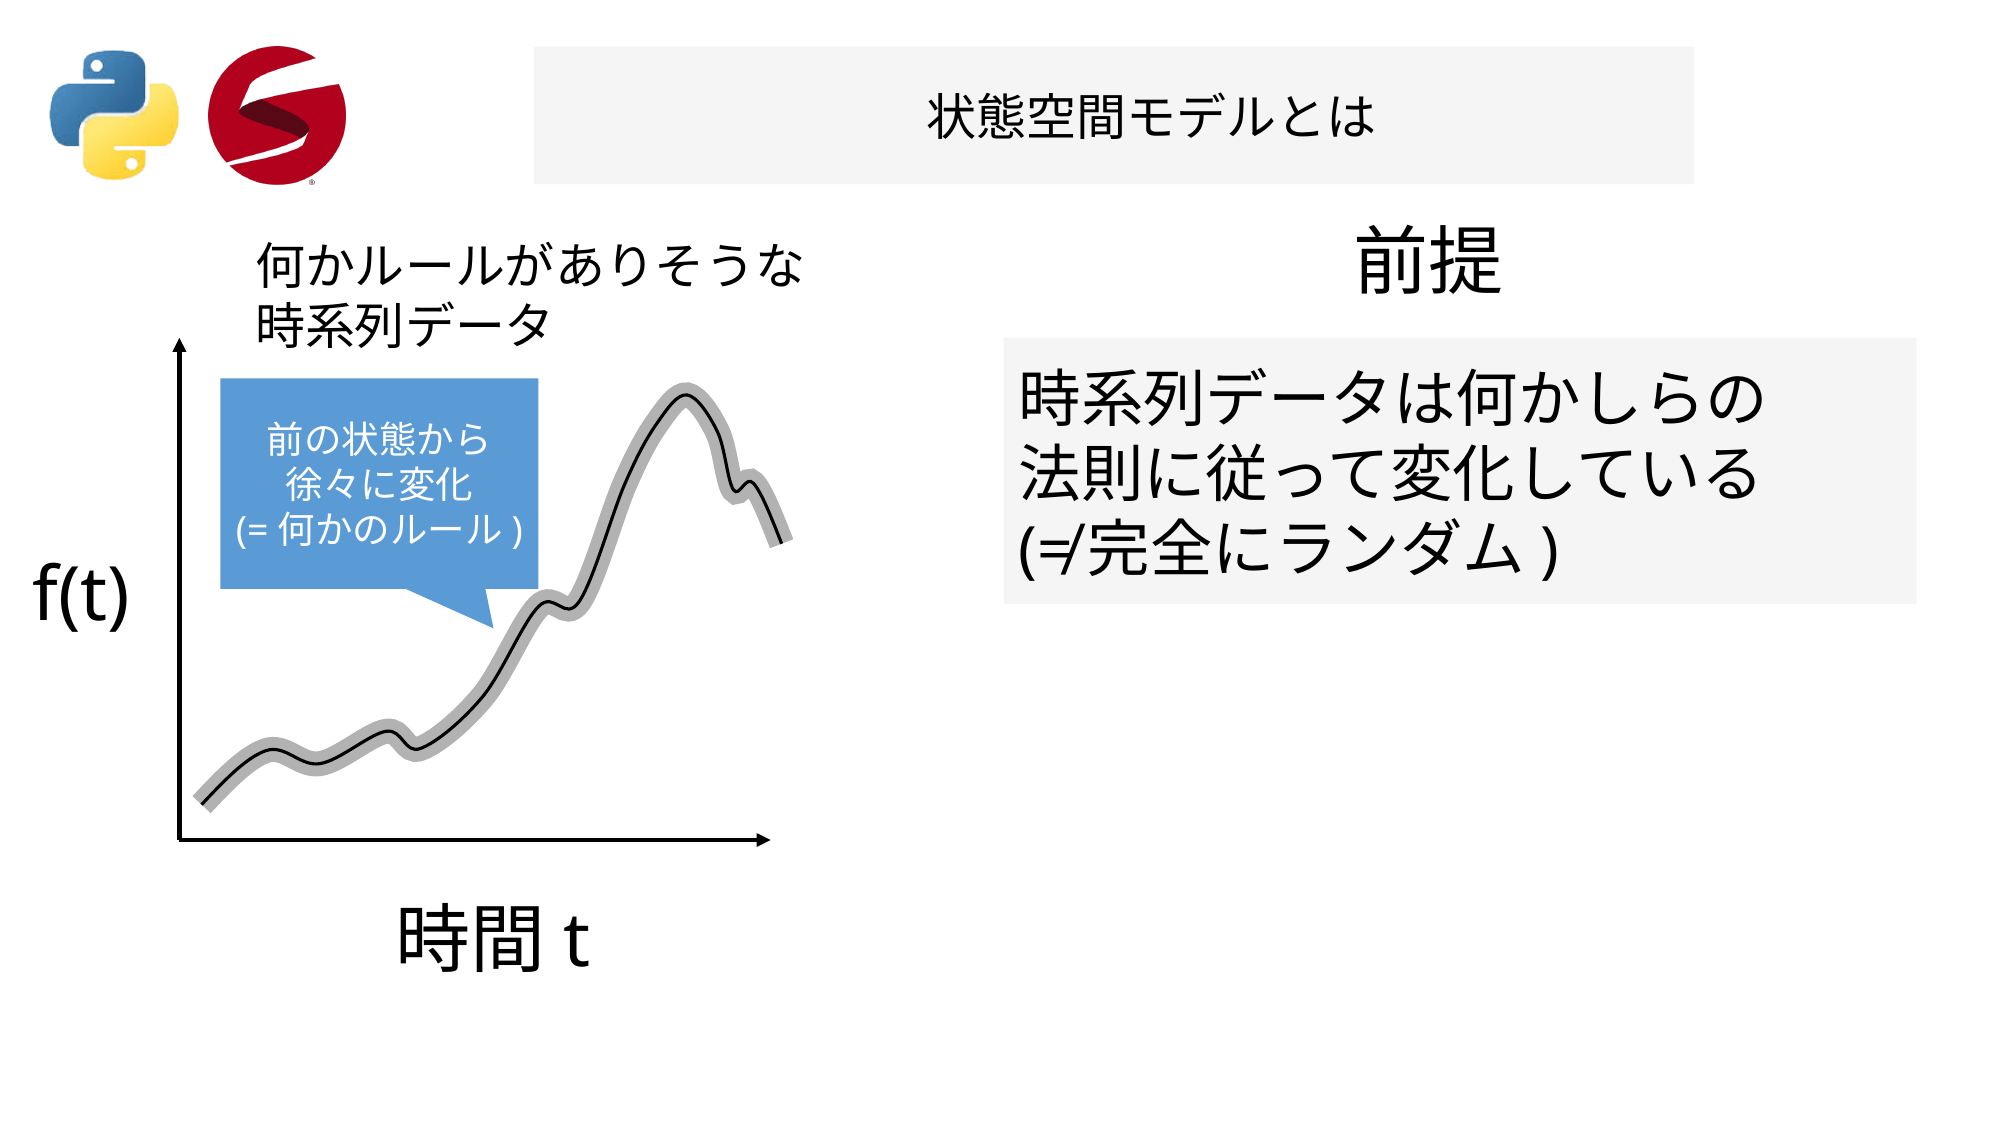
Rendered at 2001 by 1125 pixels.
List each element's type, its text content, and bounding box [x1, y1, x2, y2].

text_box 前の状態から 徐々に変化 (=何かのルール) [219, 377, 540, 631]
text_box f(t) [17, 538, 146, 643]
text_box 時間t [380, 884, 606, 989]
text_box 時系列データは何かしらの 法則に従って変化している (≠完全にランダム) [1003, 337, 1917, 605]
text_box 前提 [1338, 206, 1519, 311]
text_box [201, 394, 783, 805]
text_box 何かルールがありそうな 時系列データ [240, 226, 820, 362]
text_box 状態空間モデルとは [533, 46, 1695, 185]
picture [20, 21, 346, 210]
